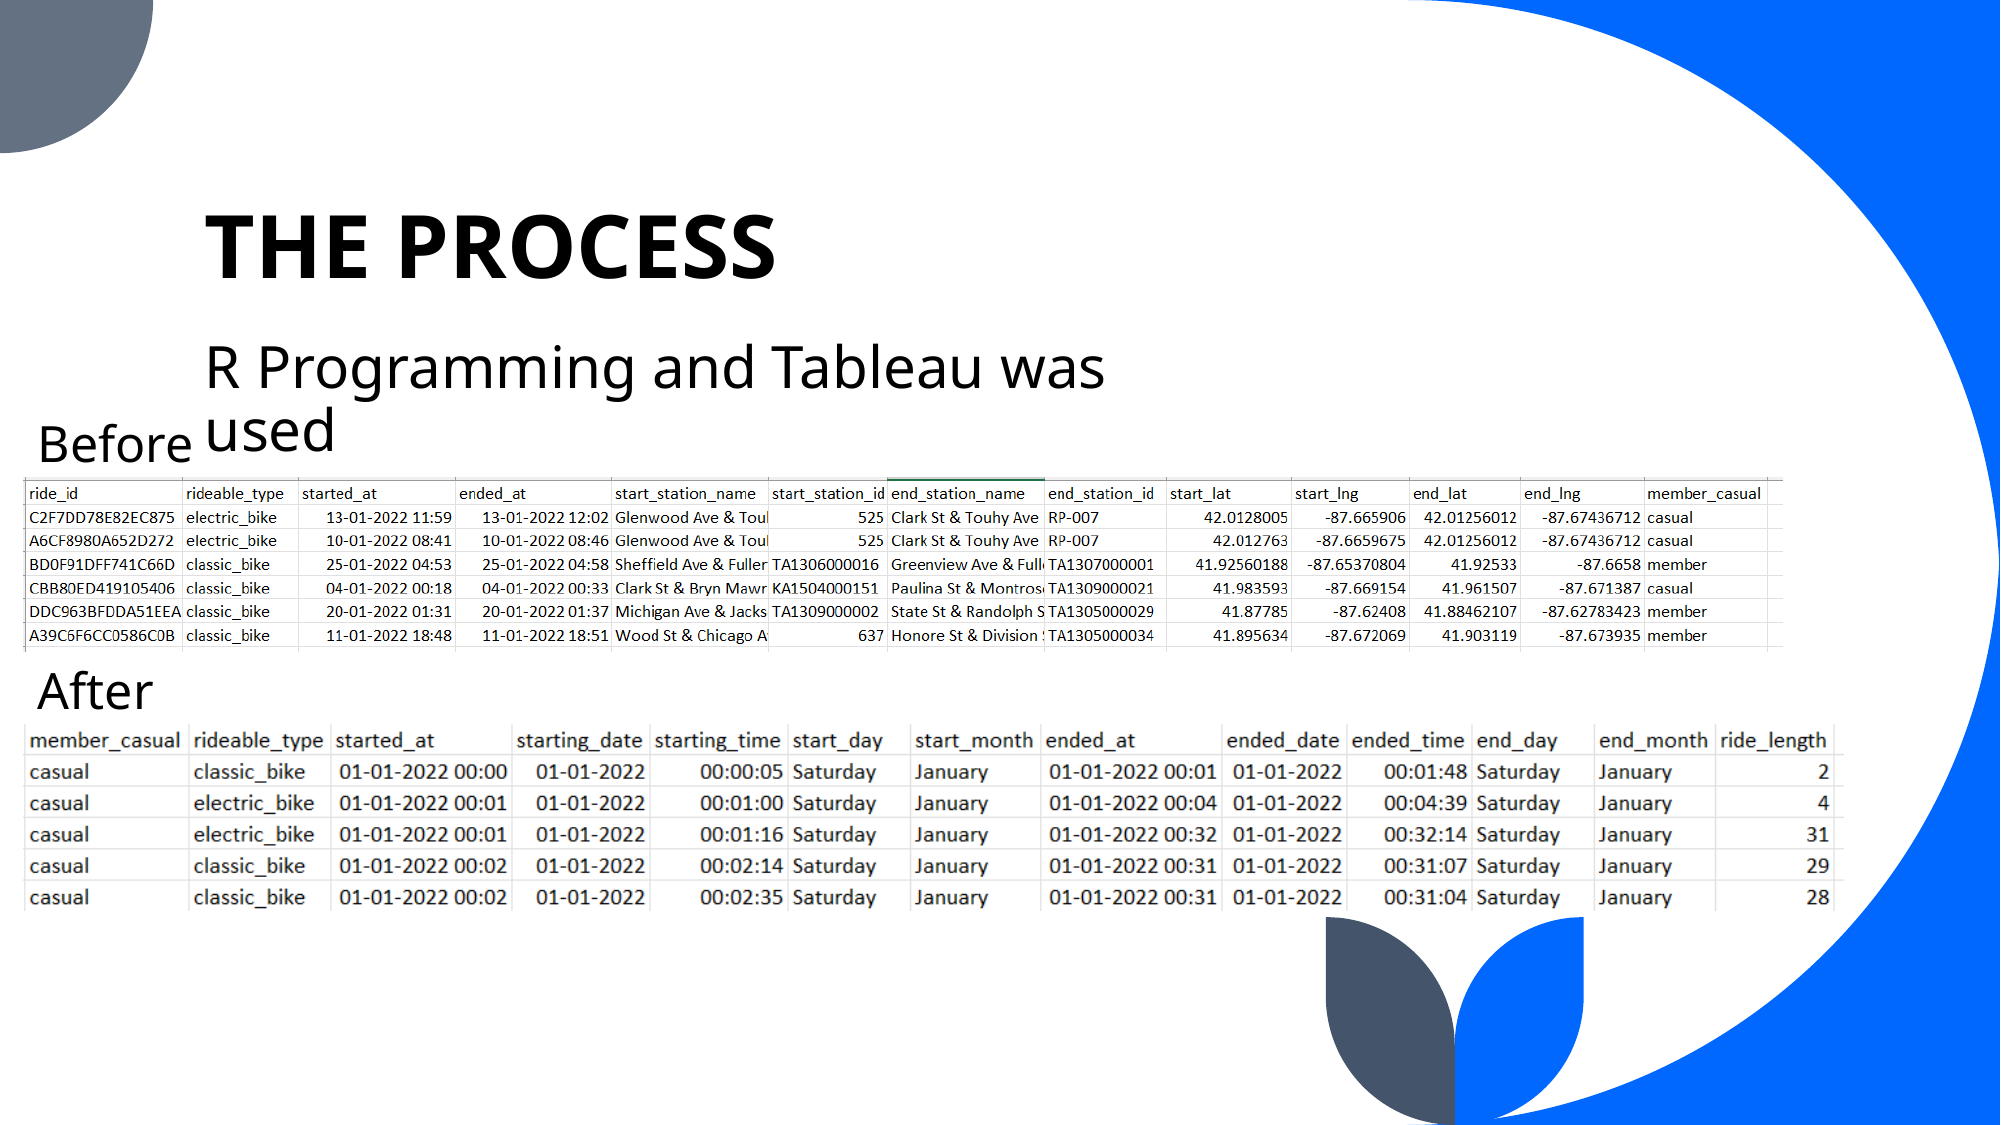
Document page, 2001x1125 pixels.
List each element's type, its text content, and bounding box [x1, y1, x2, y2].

picture [22, 724, 1844, 911]
picture [22, 477, 1783, 652]
list R Programming and Tableau was used [190, 330, 1215, 425]
title THE PROCESS [190, 16, 1795, 303]
text_box Before [23, 405, 252, 477]
text_box After [23, 652, 191, 724]
